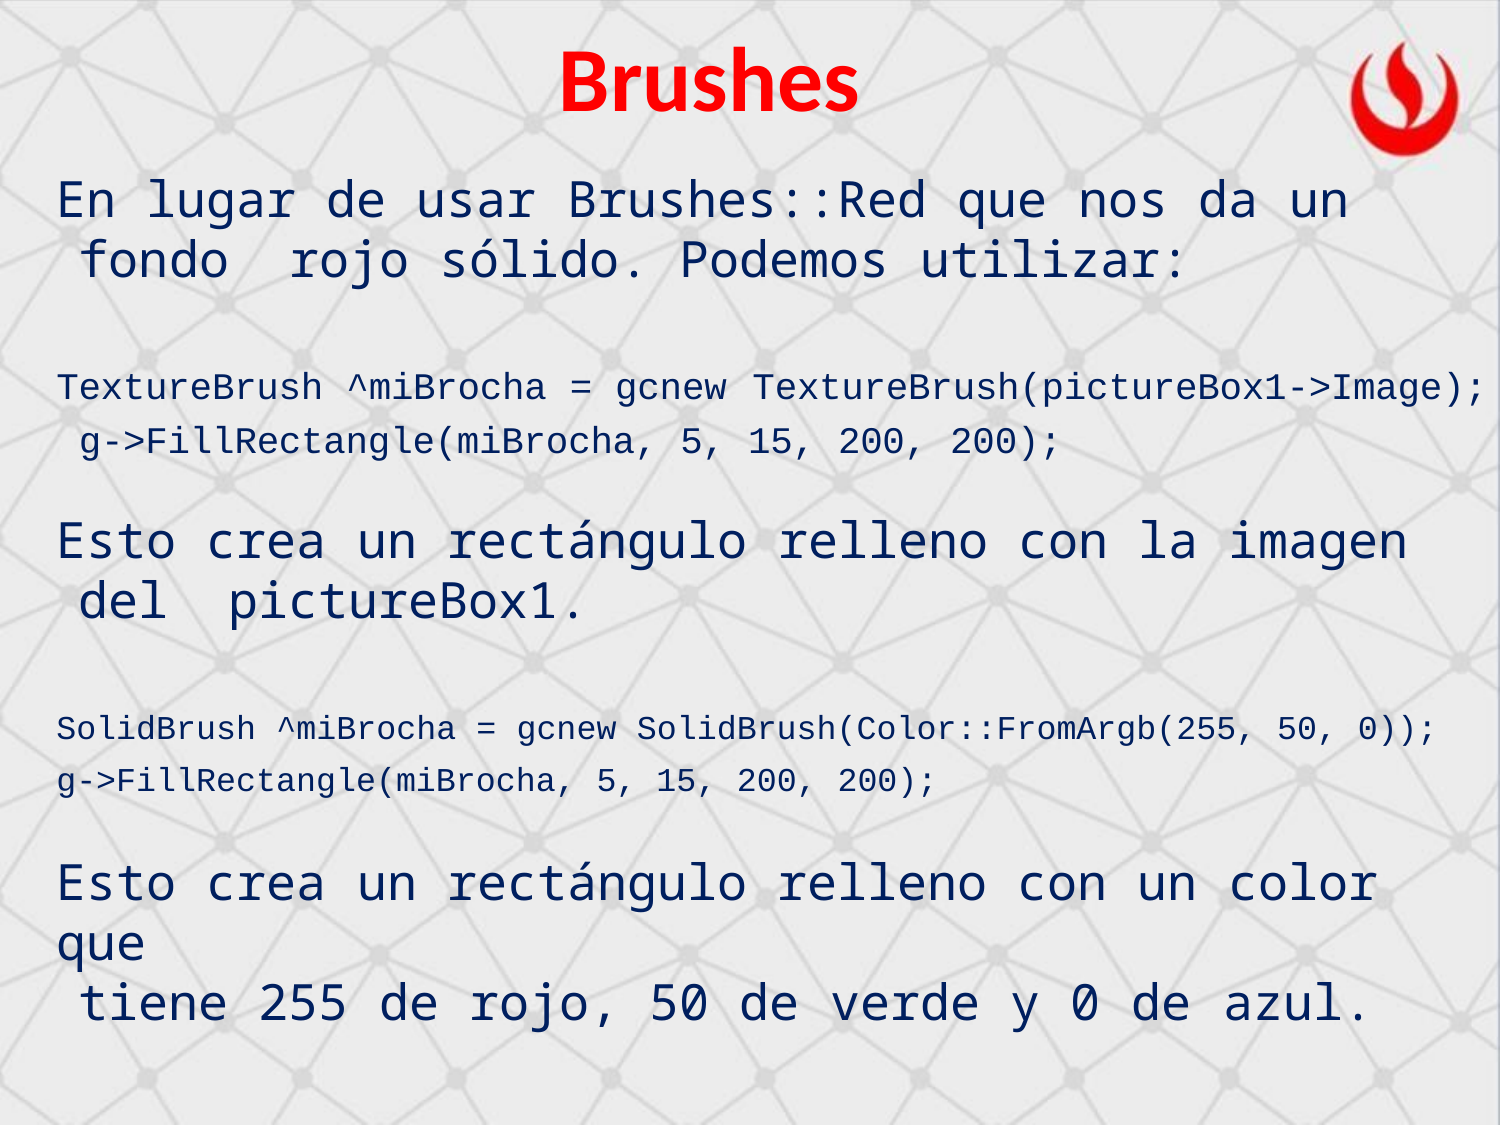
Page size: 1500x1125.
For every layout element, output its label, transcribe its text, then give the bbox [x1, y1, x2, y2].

text_box En lugar de usar Brushes::Red que nos da un fondo rojo sólido. Podemos utilizar: [54, 165, 1412, 288]
text_box SolidBrush ^miBrocha = gcnew SolidBrush(Color::FromArgb(255, 50, 0)); g->FillRectangle(miBrocha, 5, 15, 200, 200); [54, 693, 1475, 798]
title Brushes [556, 17, 864, 165]
picture [0, 0, 1500, 1125]
text_box Esto crea un rectángulo relleno con la imagen del pictureBox1. [54, 506, 1411, 629]
text_box Esto crea un rectángulo relleno con un color que tiene 255 de rojo, 50 de verde y 0 de azul. [54, 848, 1425, 1031]
text_box TextureBrush ^miBrocha = gcnew TextureBrush(pictureBox1->Image); g->FillRectangle(miBrocha, 5, 15, 200, 200); [54, 351, 1500, 462]
